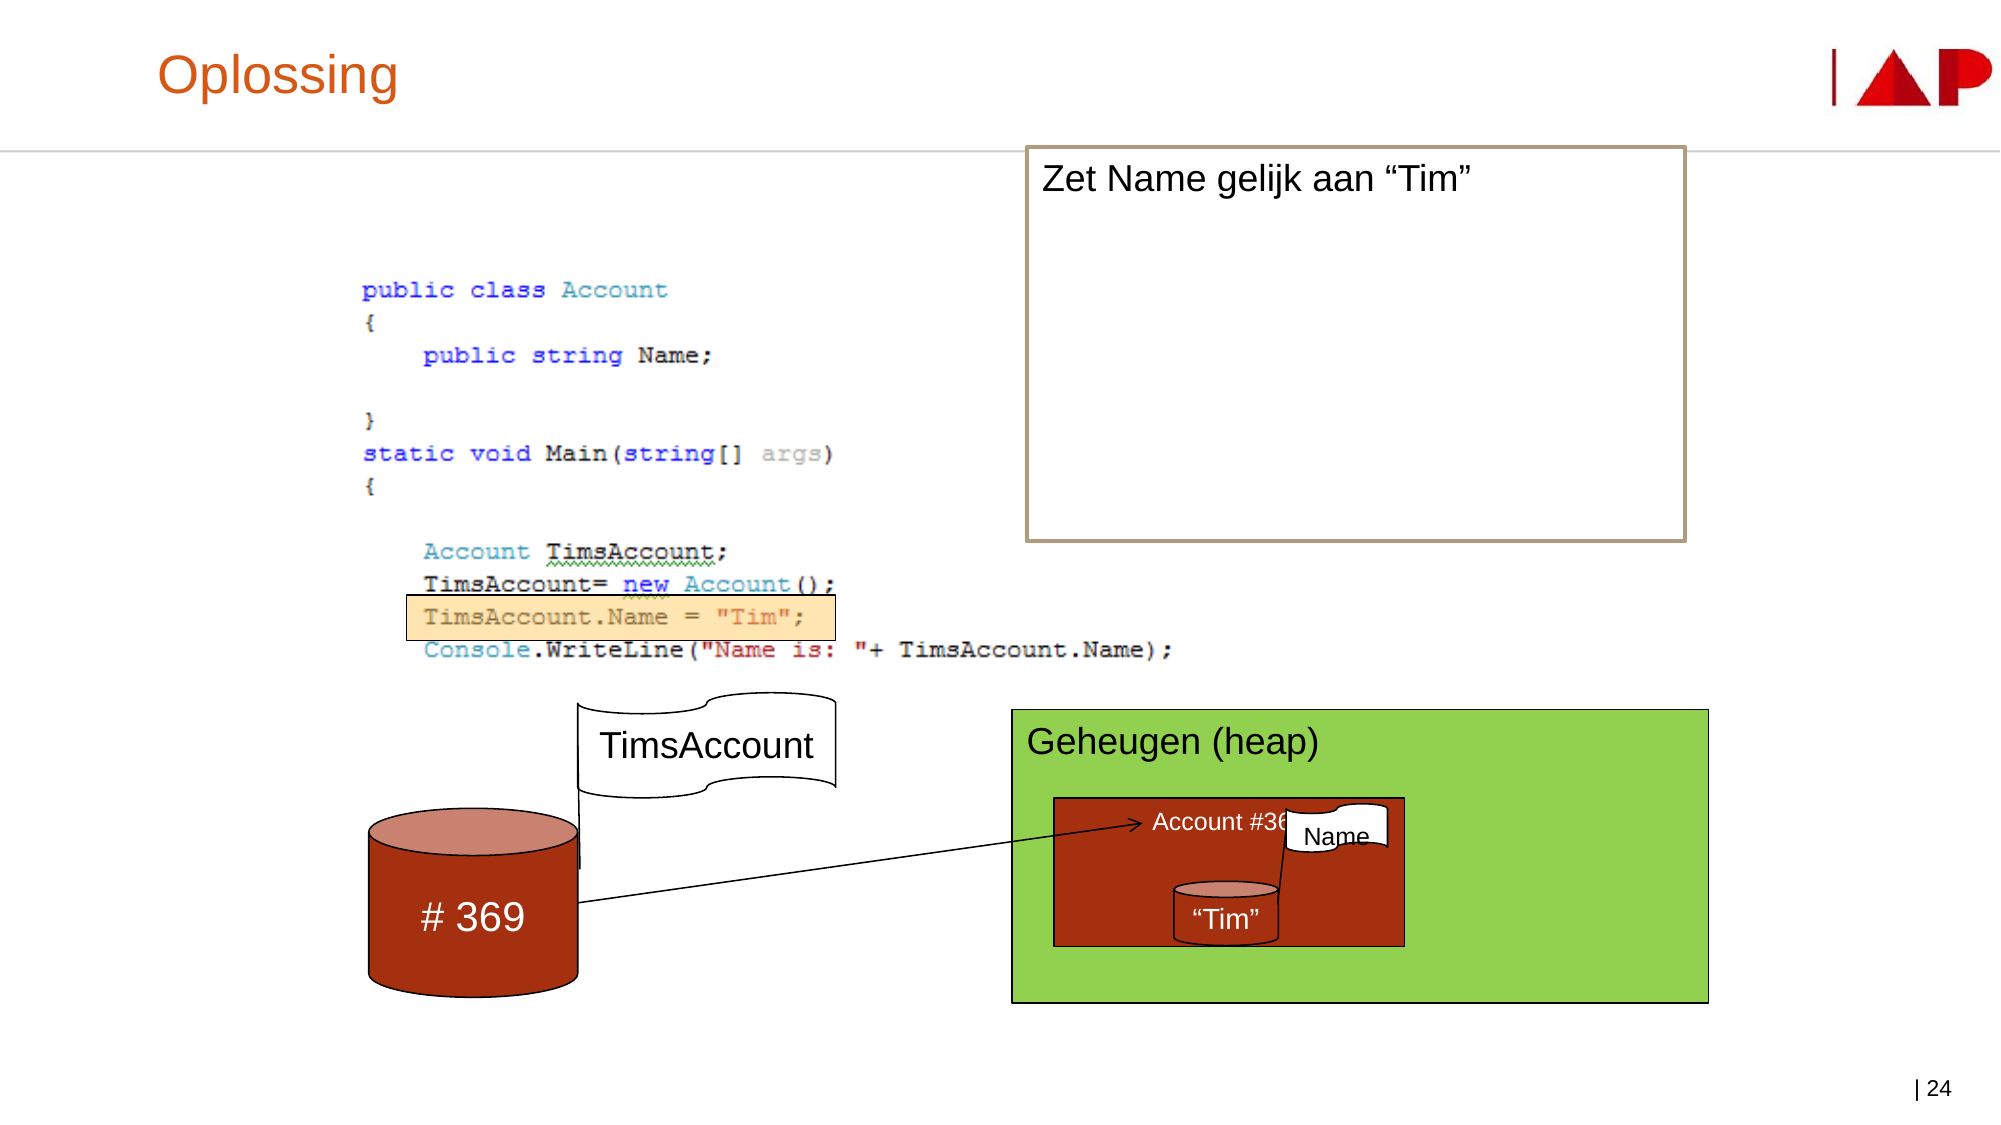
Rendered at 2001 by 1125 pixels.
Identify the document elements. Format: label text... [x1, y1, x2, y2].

text_box Zet Name gelijk aan “Tim” [1025, 145, 1687, 543]
title Oplossing [157, 0, 1843, 152]
slide_number | 24 [1425, 1061, 1953, 1113]
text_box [577, 822, 1143, 904]
text_box Name [1286, 803, 1388, 853]
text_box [1243, 861, 1321, 871]
picture [1843, 10, 2000, 142]
text_box “Tim” [1173, 881, 1279, 946]
text_box Geheugen (heap) [1011, 709, 1709, 1003]
text_box Account #369 [1053, 797, 1405, 947]
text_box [368, 692, 836, 998]
picture [333, 265, 1192, 694]
